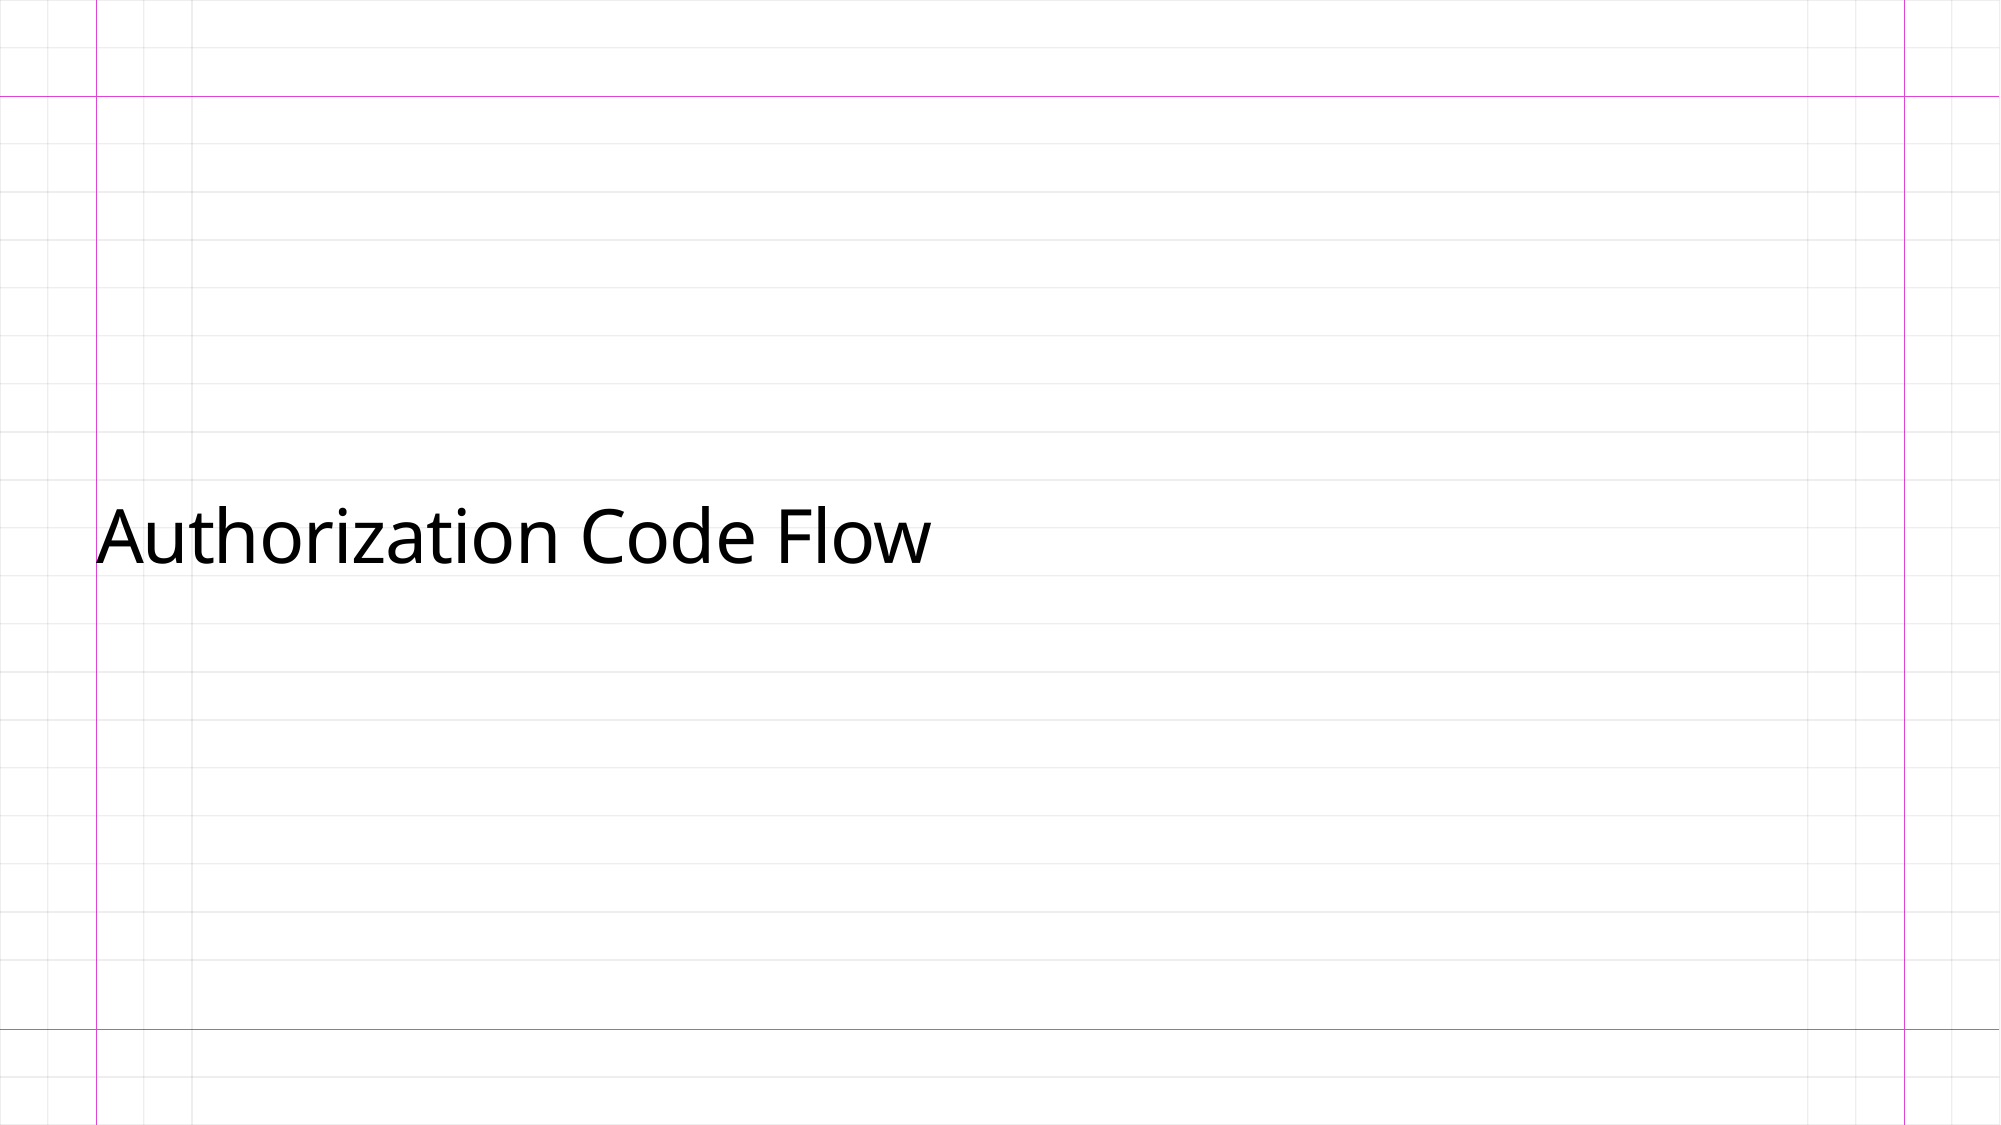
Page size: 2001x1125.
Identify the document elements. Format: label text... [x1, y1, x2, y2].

title Authorization Code Flow [96, 498, 1596, 580]
